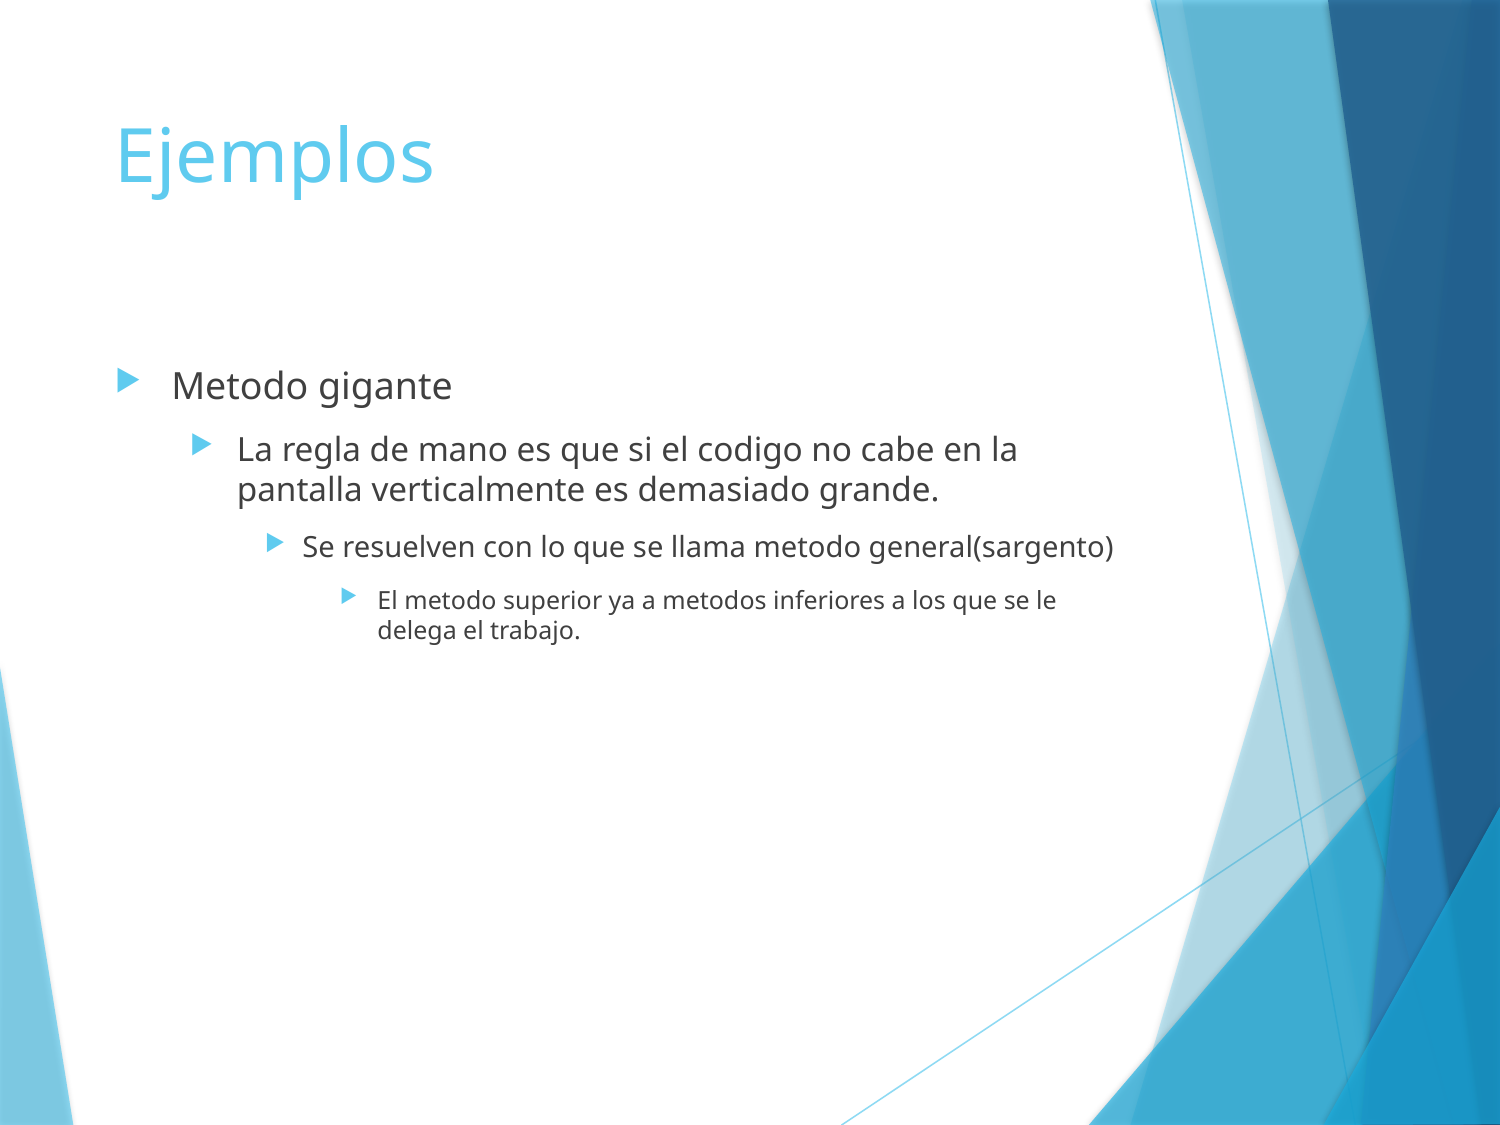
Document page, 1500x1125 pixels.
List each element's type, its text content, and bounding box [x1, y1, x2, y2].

title Ejemplos [99, 99, 1142, 317]
list Metodo gigante La regla de mano es que si el codigo no cabe en la pantalla verticalmente es demasiado grande. Se resuelven con lo que se llama metodo general(sargento) El metodo superior ya a metodos inferiores a los que se le delega el trabajo. [99, 354, 1142, 992]
